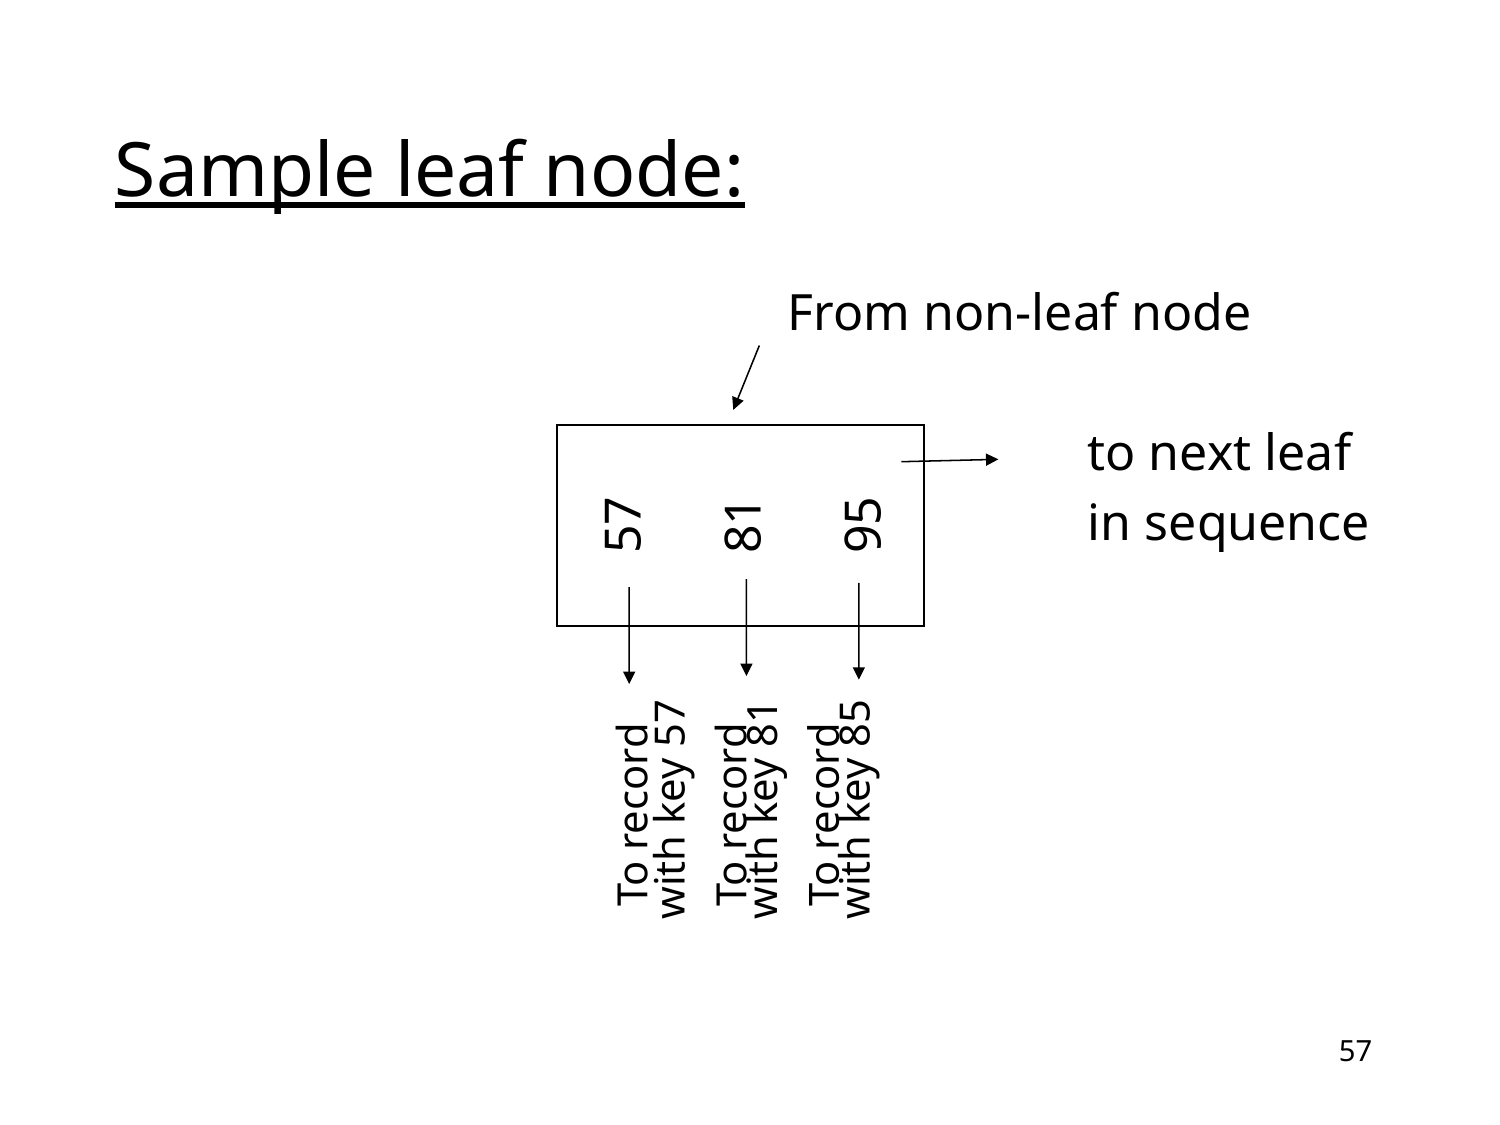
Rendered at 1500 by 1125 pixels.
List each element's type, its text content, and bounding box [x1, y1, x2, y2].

list From non-leaf node to next leaf in sequence [116, 272, 1392, 948]
text_box [622, 587, 636, 685]
title Sample leaf node: [99, 72, 1375, 261]
text_box [732, 345, 760, 410]
text_box [901, 453, 999, 466]
slide_number 57 [1074, 1024, 1388, 1101]
text_box [740, 579, 753, 677]
text_box 57 81 95 [556, 424, 925, 627]
text_box To record with key 57 To record with key 81 To record with key 85 [598, 684, 879, 935]
text_box [852, 582, 866, 680]
